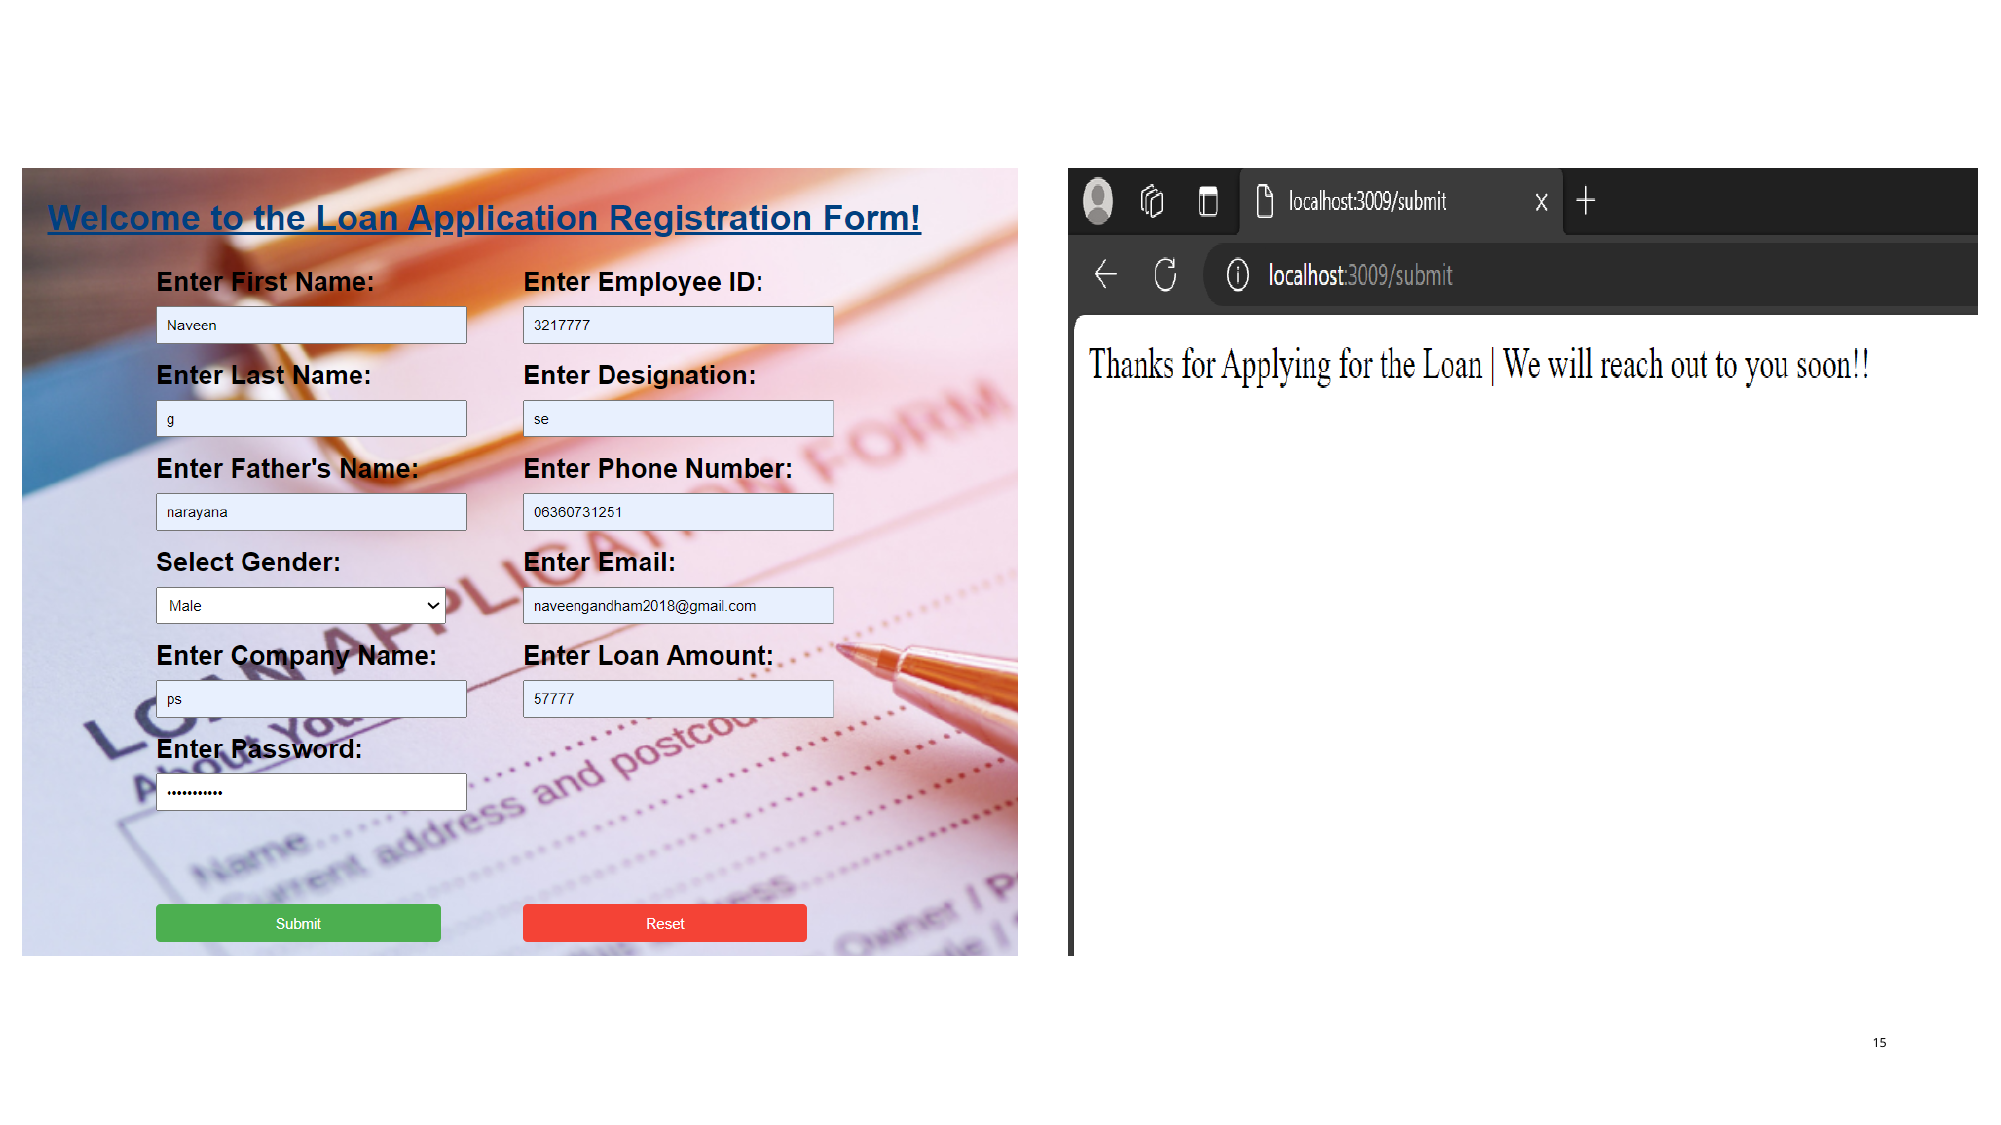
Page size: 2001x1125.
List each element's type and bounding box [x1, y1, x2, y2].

picture [22, 168, 1018, 956]
picture [1068, 168, 1978, 956]
